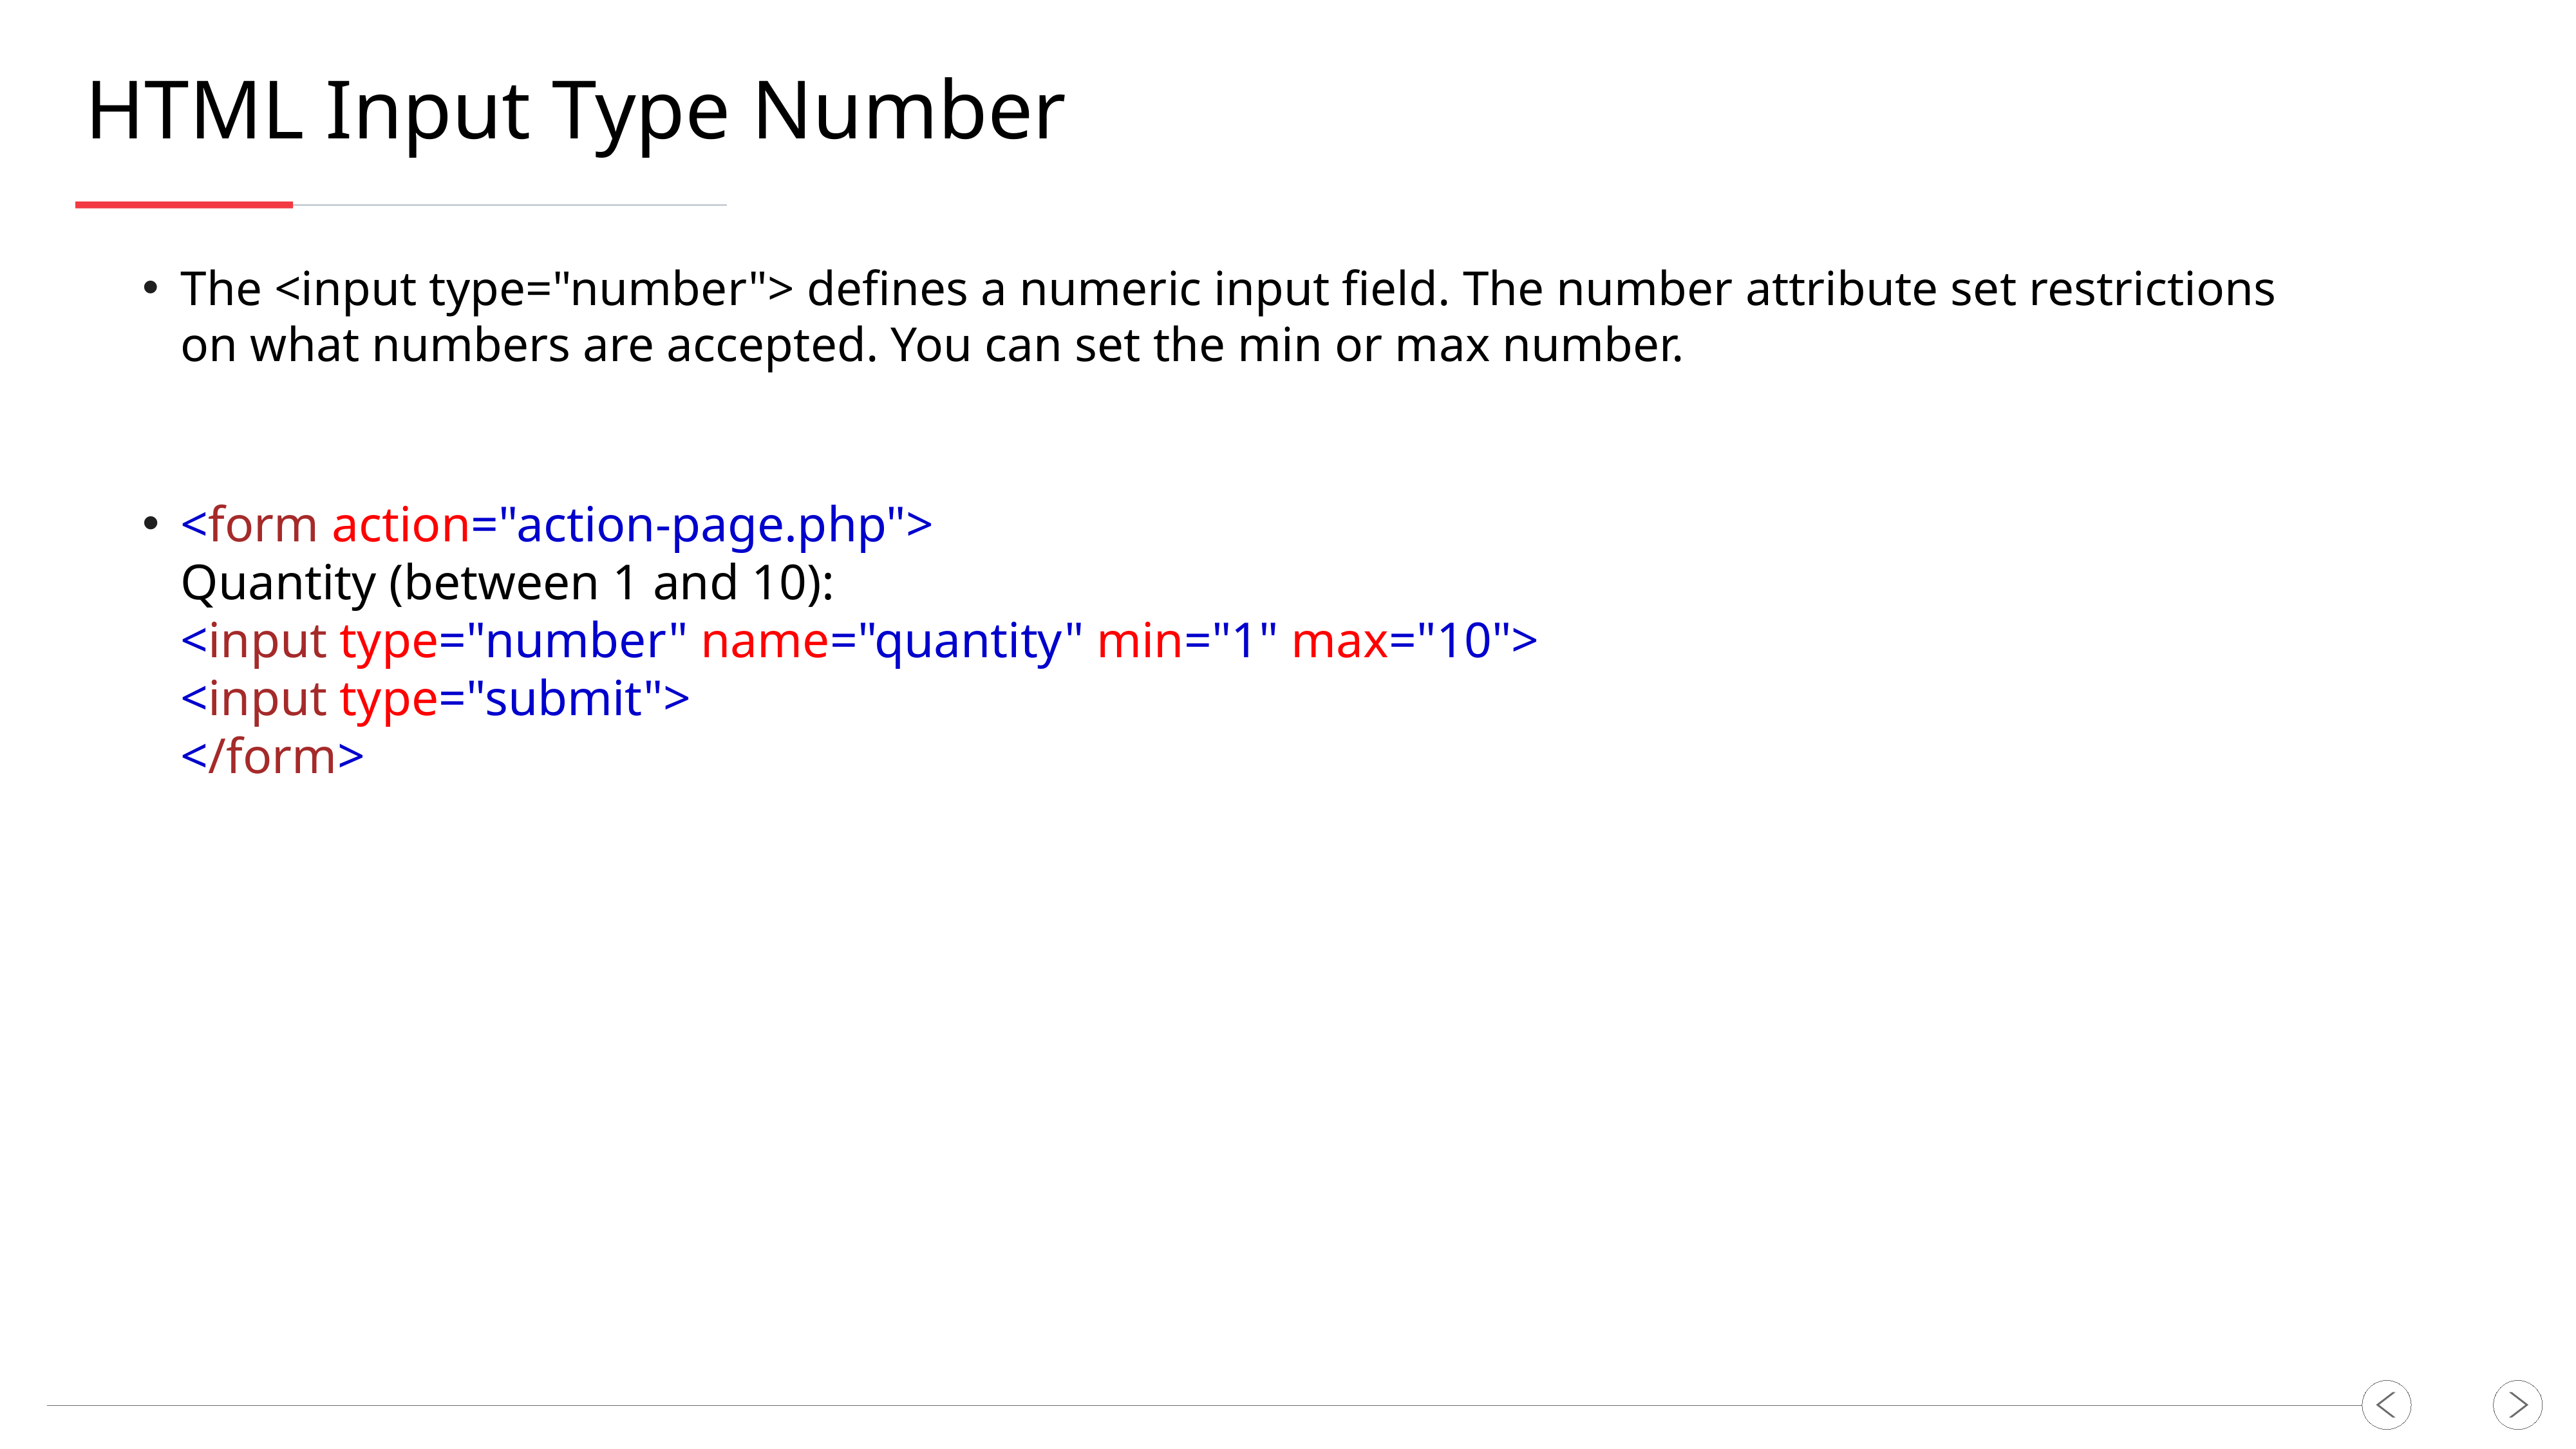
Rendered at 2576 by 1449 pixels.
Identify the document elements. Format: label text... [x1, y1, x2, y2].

list HTML Input Type Number [75, 56, 2496, 157]
list The <input type="number"> defines a numeric input field. The number attribute set restrictions on what numbers are accepted. You can set the min or max number. <form action="action-page.php"> Quantity (between 1 and 10): <input type="number" name="quantity" min="1" max="10"> <input type="submit"> </form> [75, 253, 2329, 1304]
